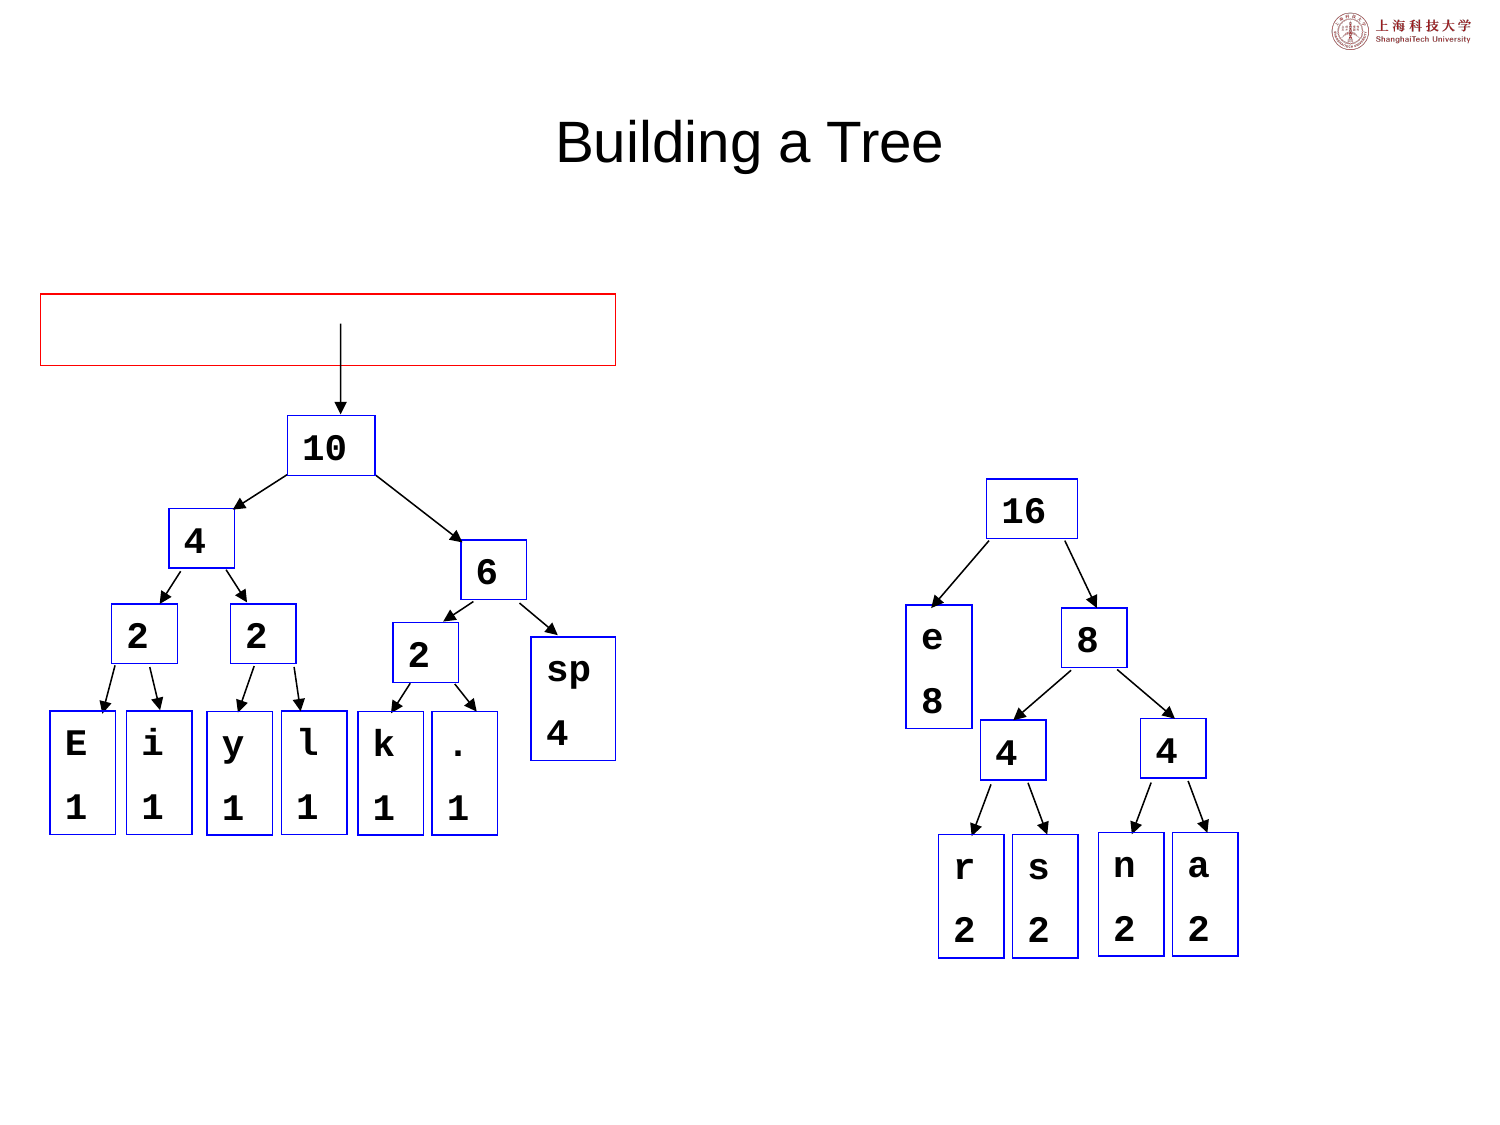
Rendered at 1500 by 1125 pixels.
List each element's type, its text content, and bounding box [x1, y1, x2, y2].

text_box [149, 667, 164, 711]
text_box [931, 540, 990, 609]
text_box E 1 [50, 710, 116, 835]
text_box [1188, 780, 1209, 833]
text_box n 2 [1098, 832, 1164, 956]
text_box 16 [986, 478, 1078, 539]
text_box . 1 [432, 711, 498, 836]
text_box s 2 [1012, 834, 1079, 958]
text_box [225, 569, 248, 603]
text_box y 1 [207, 711, 273, 836]
text_box [334, 323, 347, 415]
text_box 2 [111, 603, 178, 664]
picture [1327, 0, 1478, 109]
text_box [970, 784, 992, 834]
text_box 2 [392, 622, 459, 683]
text_box 10 [287, 415, 375, 476]
text_box l 1 [281, 710, 347, 835]
text_box [1027, 782, 1049, 835]
text_box [443, 601, 474, 622]
text_box 4 [1140, 718, 1207, 779]
text_box a 2 [1172, 832, 1239, 956]
text_box [519, 602, 558, 636]
text_box [1064, 540, 1098, 609]
text_box e 8 [906, 604, 972, 729]
text_box [159, 571, 181, 604]
text_box 4 [168, 508, 235, 569]
text_box [375, 475, 463, 543]
text_box [99, 665, 116, 710]
text_box [232, 474, 287, 510]
text_box [292, 666, 305, 712]
text_box [1117, 669, 1175, 719]
text_box i 1 [126, 710, 193, 835]
text_box r 2 [938, 834, 1004, 958]
text_box 4 [980, 720, 1047, 780]
text_box 6 [460, 539, 527, 600]
text_box [236, 665, 255, 711]
text_box sp 4 [531, 636, 616, 761]
text_box [40, 293, 616, 366]
text_box [391, 683, 411, 711]
text_box k 1 [357, 711, 424, 836]
text_box 2 [230, 603, 297, 664]
text_box [1013, 670, 1072, 721]
text_box [1130, 782, 1152, 832]
text_box 8 [1061, 607, 1128, 668]
title Building a Tree [75, 45, 1425, 233]
text_box [454, 683, 477, 712]
